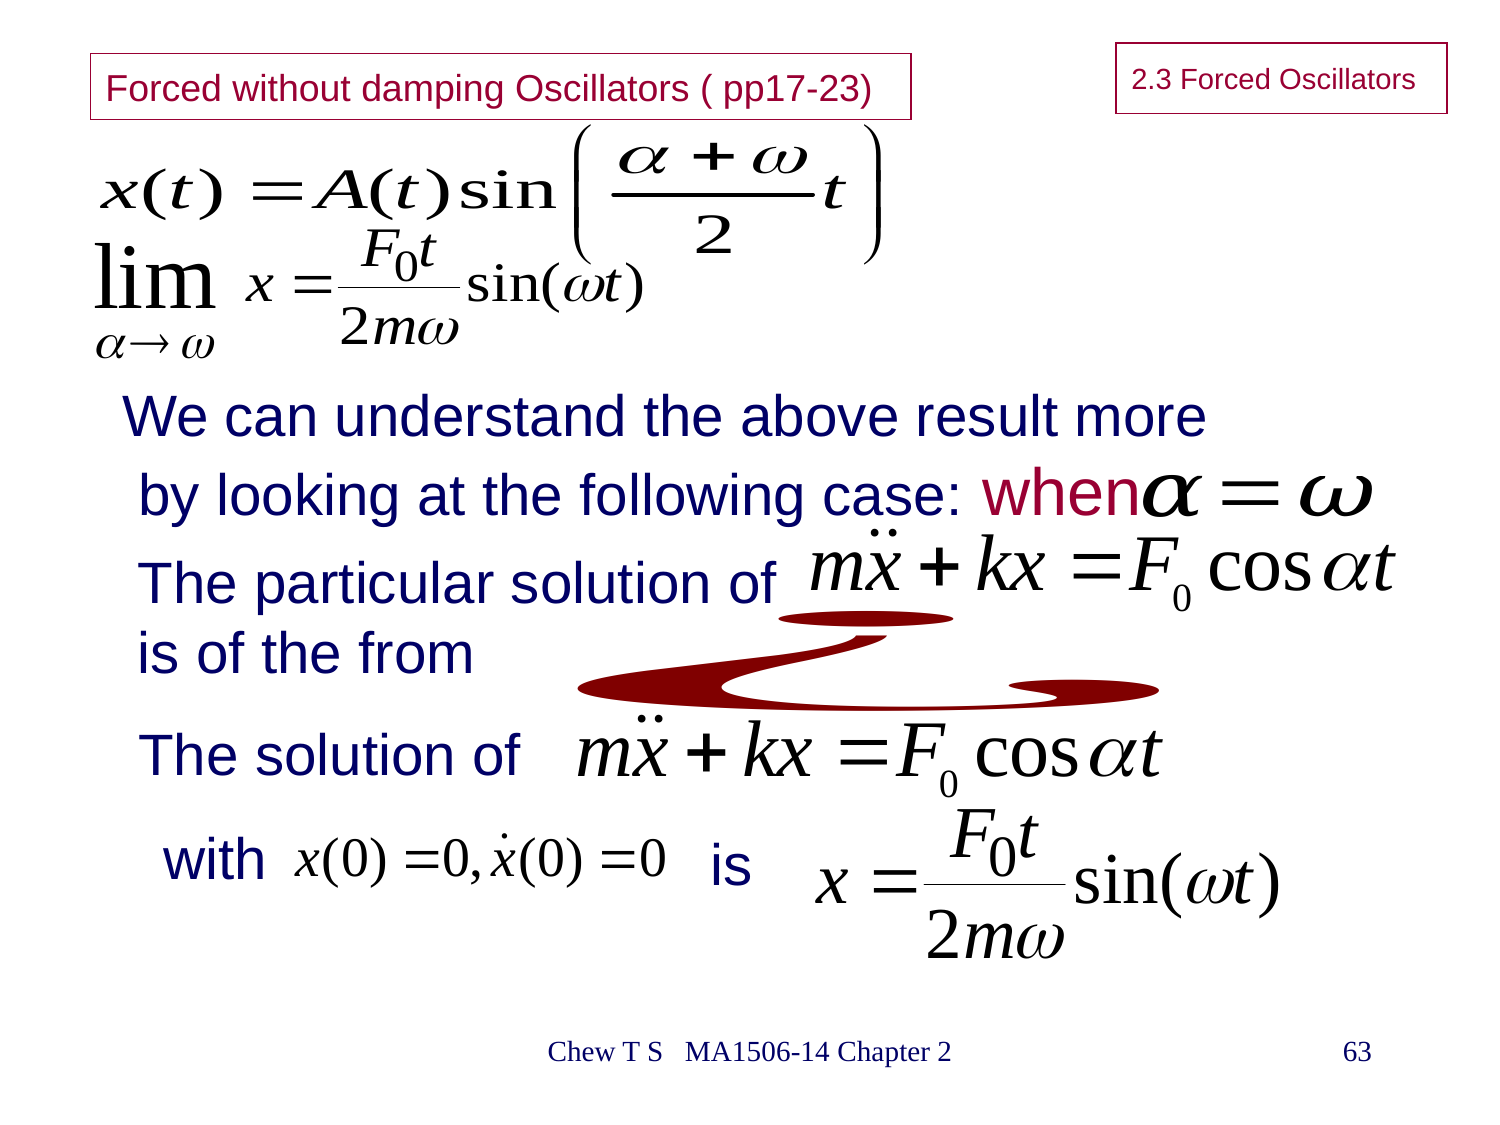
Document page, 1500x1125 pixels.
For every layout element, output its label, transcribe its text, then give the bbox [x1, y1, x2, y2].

text_box with [148, 813, 282, 899]
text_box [239, 278, 649, 351]
text_box The particular solution of is of the from [123, 537, 826, 693]
title 2.3 Forced Oscillators [1115, 42, 1448, 114]
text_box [571, 709, 1170, 804]
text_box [289, 831, 669, 894]
slide_number 63 [1074, 1024, 1388, 1101]
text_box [809, 795, 1286, 967]
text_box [92, 119, 897, 271]
text_box is [696, 819, 799, 905]
text_box We can understand the above result more by looking at the following case: when [107, 370, 1225, 536]
footer Chew T S MA1506-14 Chapter 2 [512, 1024, 988, 1101]
text_box The solution of [123, 709, 570, 795]
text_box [91, 276, 220, 366]
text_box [804, 523, 1403, 618]
text_box Forced without damping Oscillators ( pp17-23) [90, 53, 912, 120]
